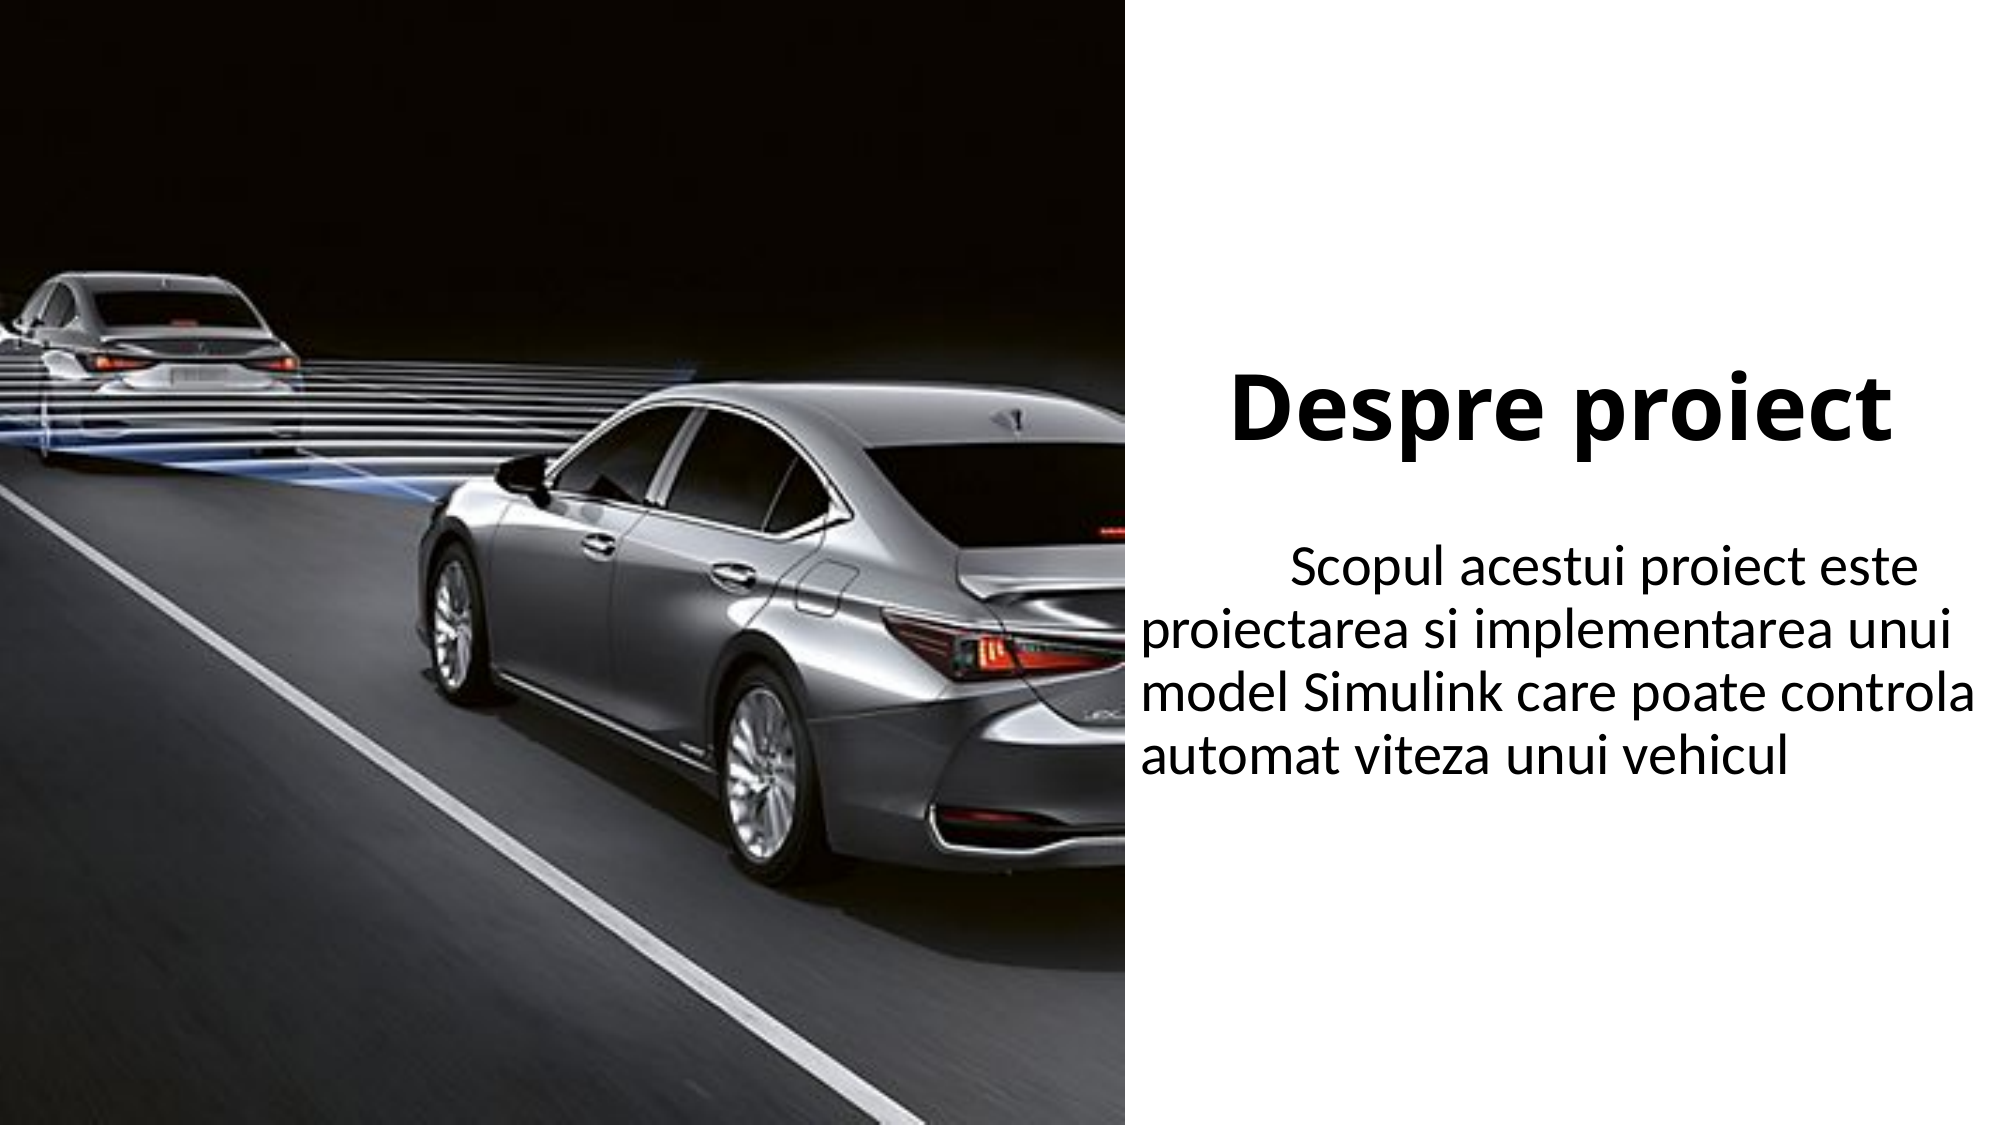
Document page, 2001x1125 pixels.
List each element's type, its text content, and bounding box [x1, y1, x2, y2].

picture [0, 0, 1125, 1125]
title Despre proiect [1125, 302, 2000, 520]
list Scopul acestui proiect este proiectarea si implementarea unui model Simulink care poate controla automat viteza unui vehicul [1125, 527, 2000, 1125]
